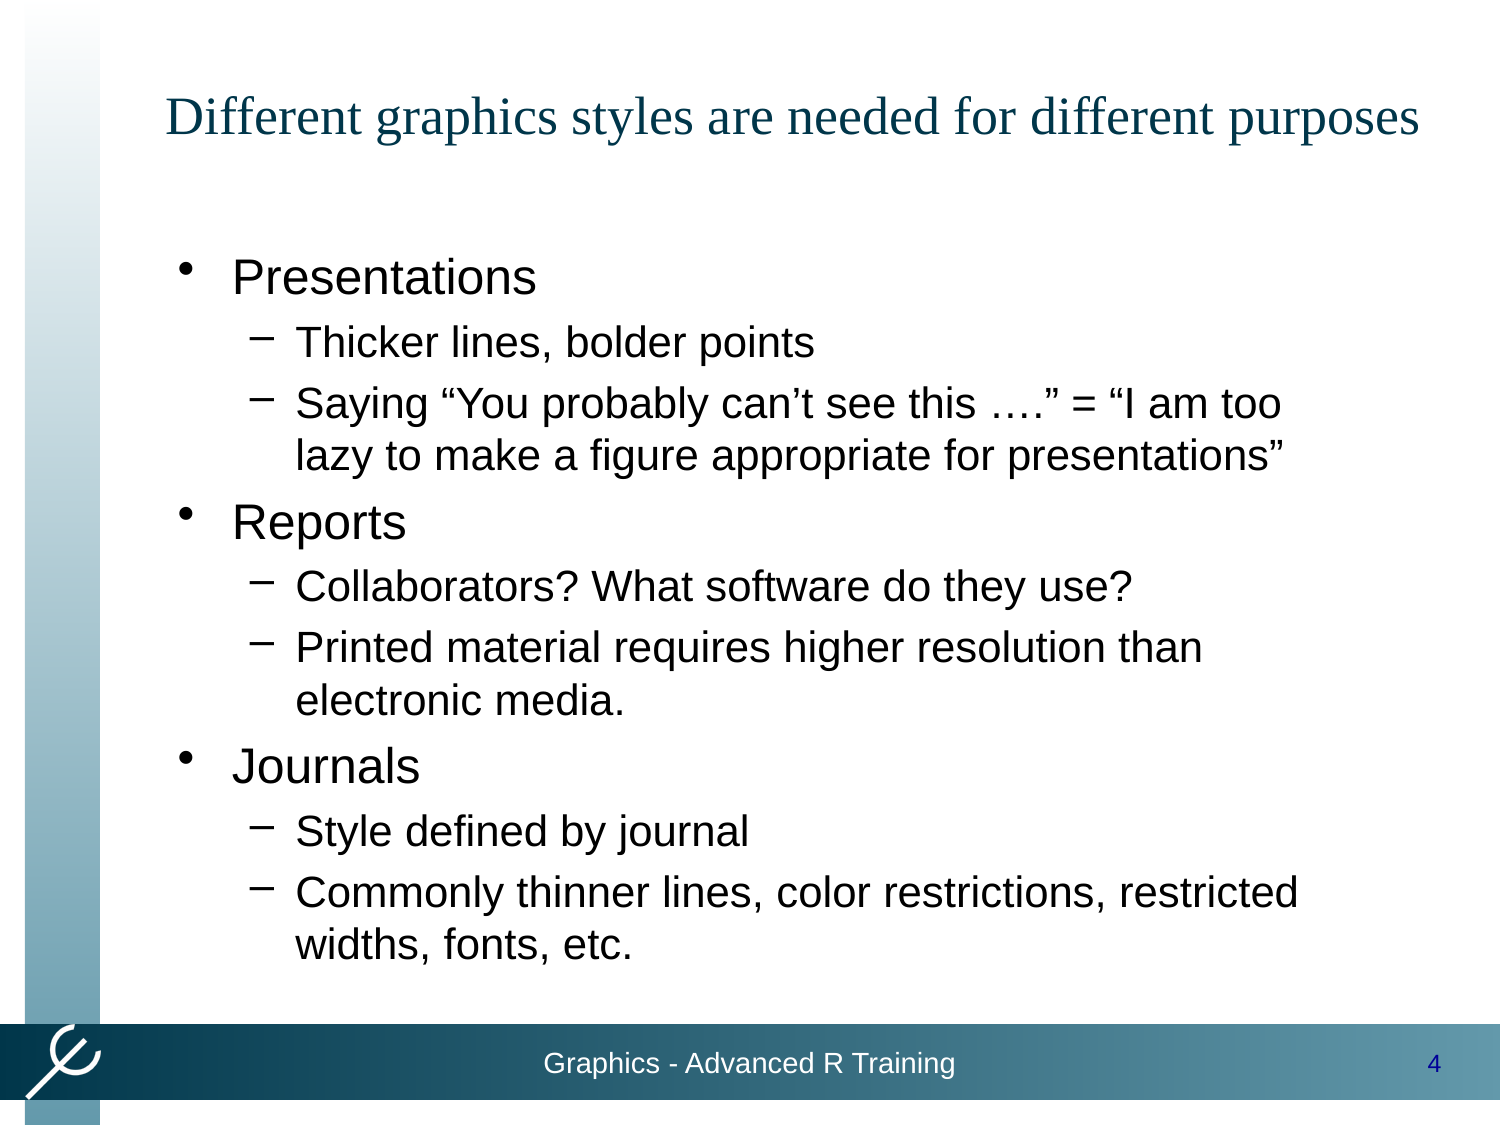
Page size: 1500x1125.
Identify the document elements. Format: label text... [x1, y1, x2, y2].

list Presentations Thicker lines, bolder points Saying “You probably can’t see this ….” = “I am too lazy to make a figure appropriate for presentations” Reports Collaborators? What software do they use? Printed material requires higher resolution than electronic media. Journals Style defined by journal Commonly thinner lines, color restrictions, restricted widths, fonts, etc. [162, 237, 1375, 988]
title Different graphics styles are needed for different purposes [150, 50, 1438, 175]
picture [27, 1024, 101, 1100]
